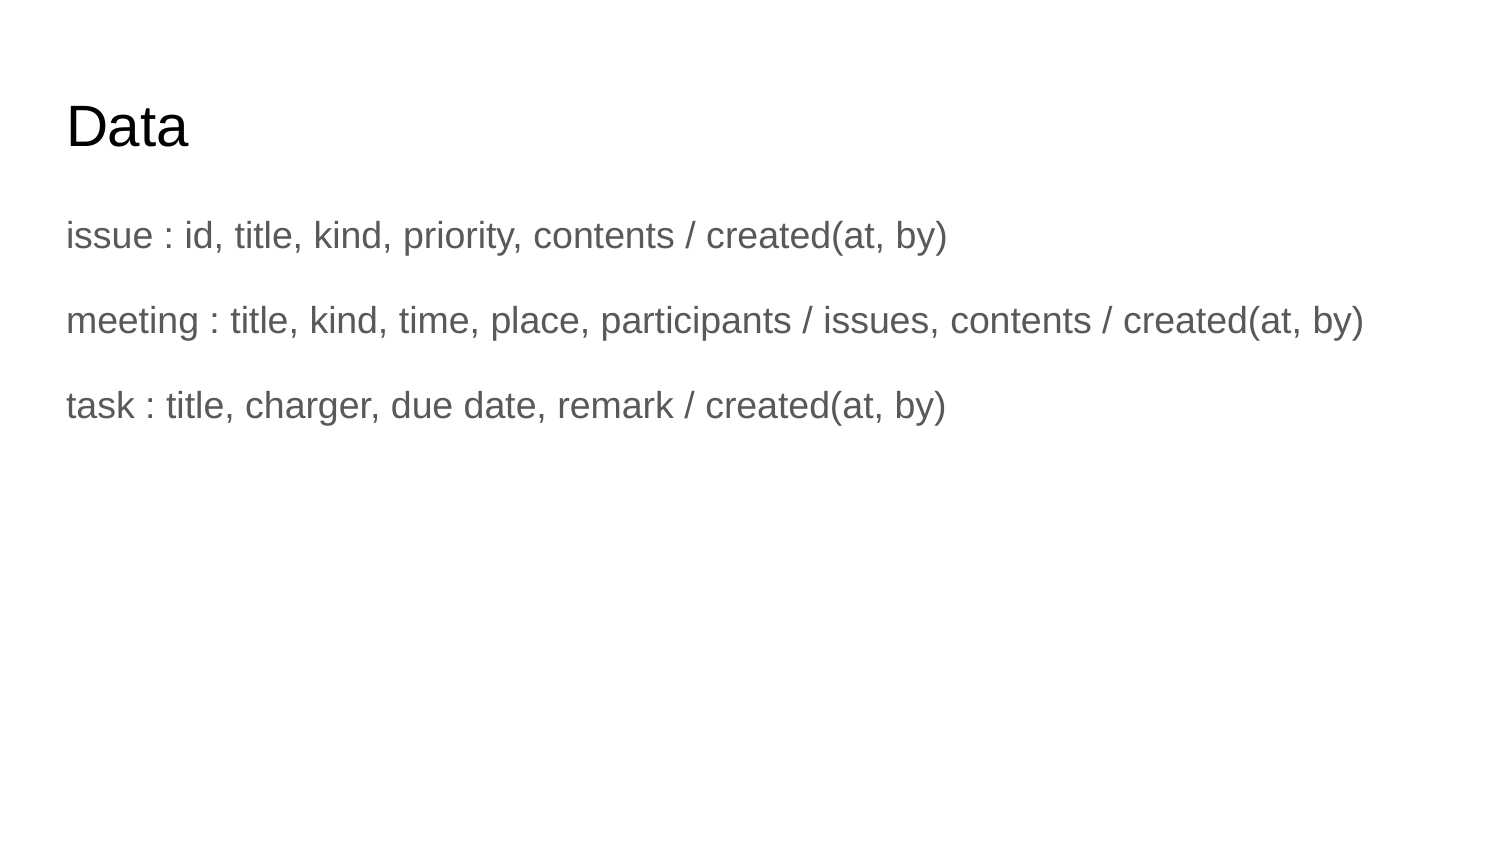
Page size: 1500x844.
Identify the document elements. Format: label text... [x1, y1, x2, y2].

list issue : id, title, kind, priority, contents / created(at, by) meeting : title, kind, time, place, participants / issues, contents / created(at, by) task : title, charger, due date, remark / created(at, by) [51, 189, 1449, 750]
title Data [51, 72, 1449, 167]
